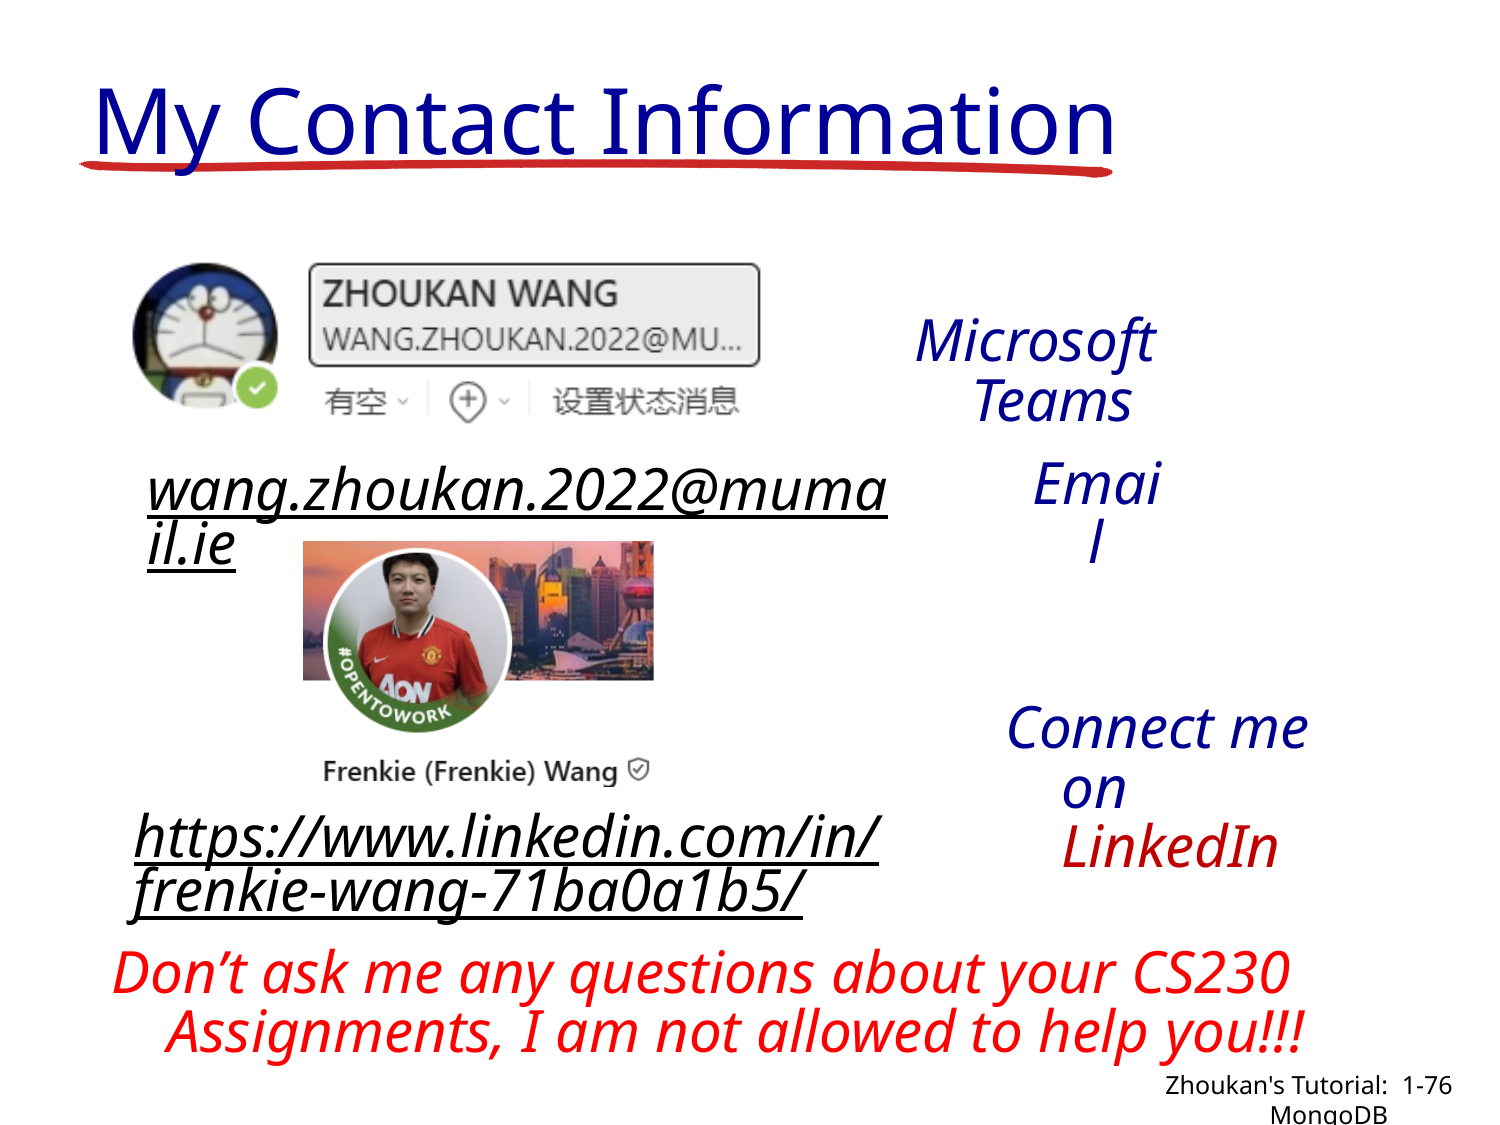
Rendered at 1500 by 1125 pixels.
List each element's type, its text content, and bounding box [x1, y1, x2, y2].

picture [302, 541, 654, 788]
text_box Don’t ask me any questions about your CS230 Assignments, I am not allowed to help you!!! [96, 938, 1458, 1090]
picture [74, 154, 1126, 184]
footer Zhoukan's Tutorial: MongoDB [1045, 1090, 1404, 1102]
text_box Connect me on LinkedIn [990, 693, 1352, 813]
picture [96, 220, 802, 463]
text_box https://www.linkedin.com/in/frenkie-wang-71ba0a1b5/ [119, 796, 900, 916]
title My Contact Information [76, 48, 1352, 187]
text_box Email [1017, 449, 1188, 528]
slide_number 1-76 [1387, 1062, 1478, 1107]
text_box Microsoft Teams [899, 306, 1306, 386]
text_box wang.zhoukan.2022@mumail.ie [132, 449, 914, 568]
